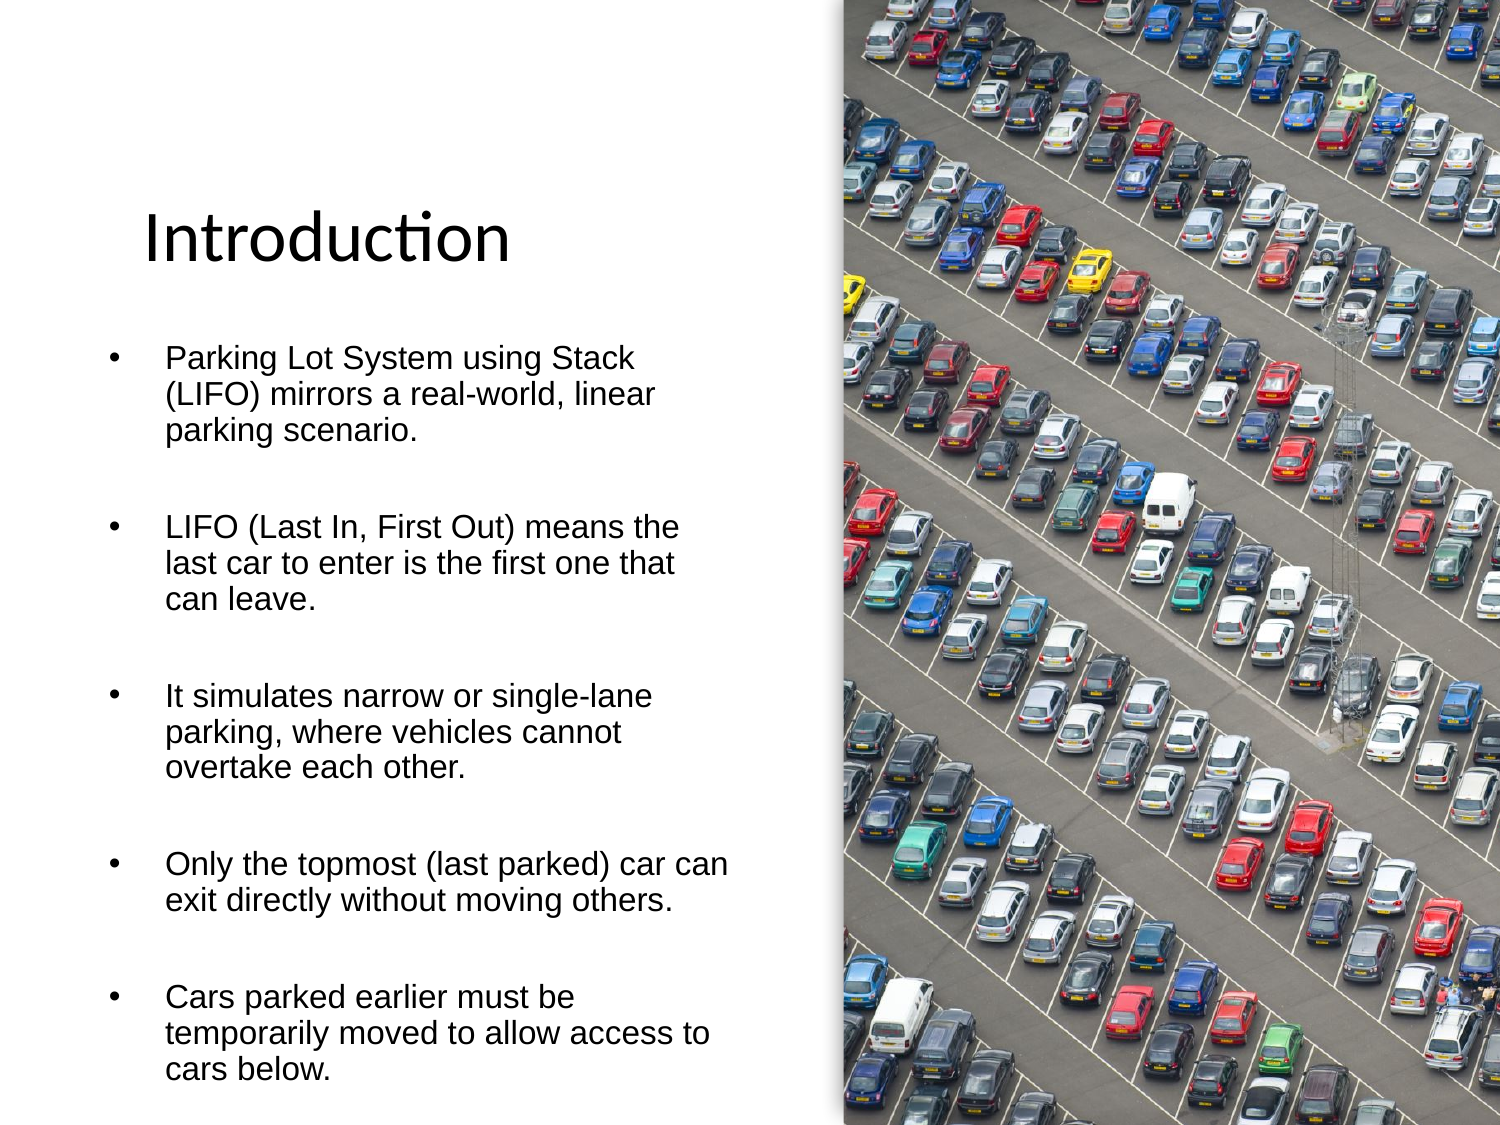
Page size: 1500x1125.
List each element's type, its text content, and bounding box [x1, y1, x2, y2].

title Introduction [0, 102, 657, 383]
list Parking Lot System using Stack (LIFO) mirrors a real-world, linear parking scenario. LIFO (Last In, First Out) means the last car to enter is the first one that can leave. It simulates narrow or single-lane parking, where vehicles cannot overtake each other. Only the topmost (last parked) car can exit directly without moving others. Cars parked earlier must be temporarily moved to allow access to cars below. [93, 405, 750, 1024]
text_box [0, 0, 837, 1125]
picture [843, 0, 1500, 1125]
